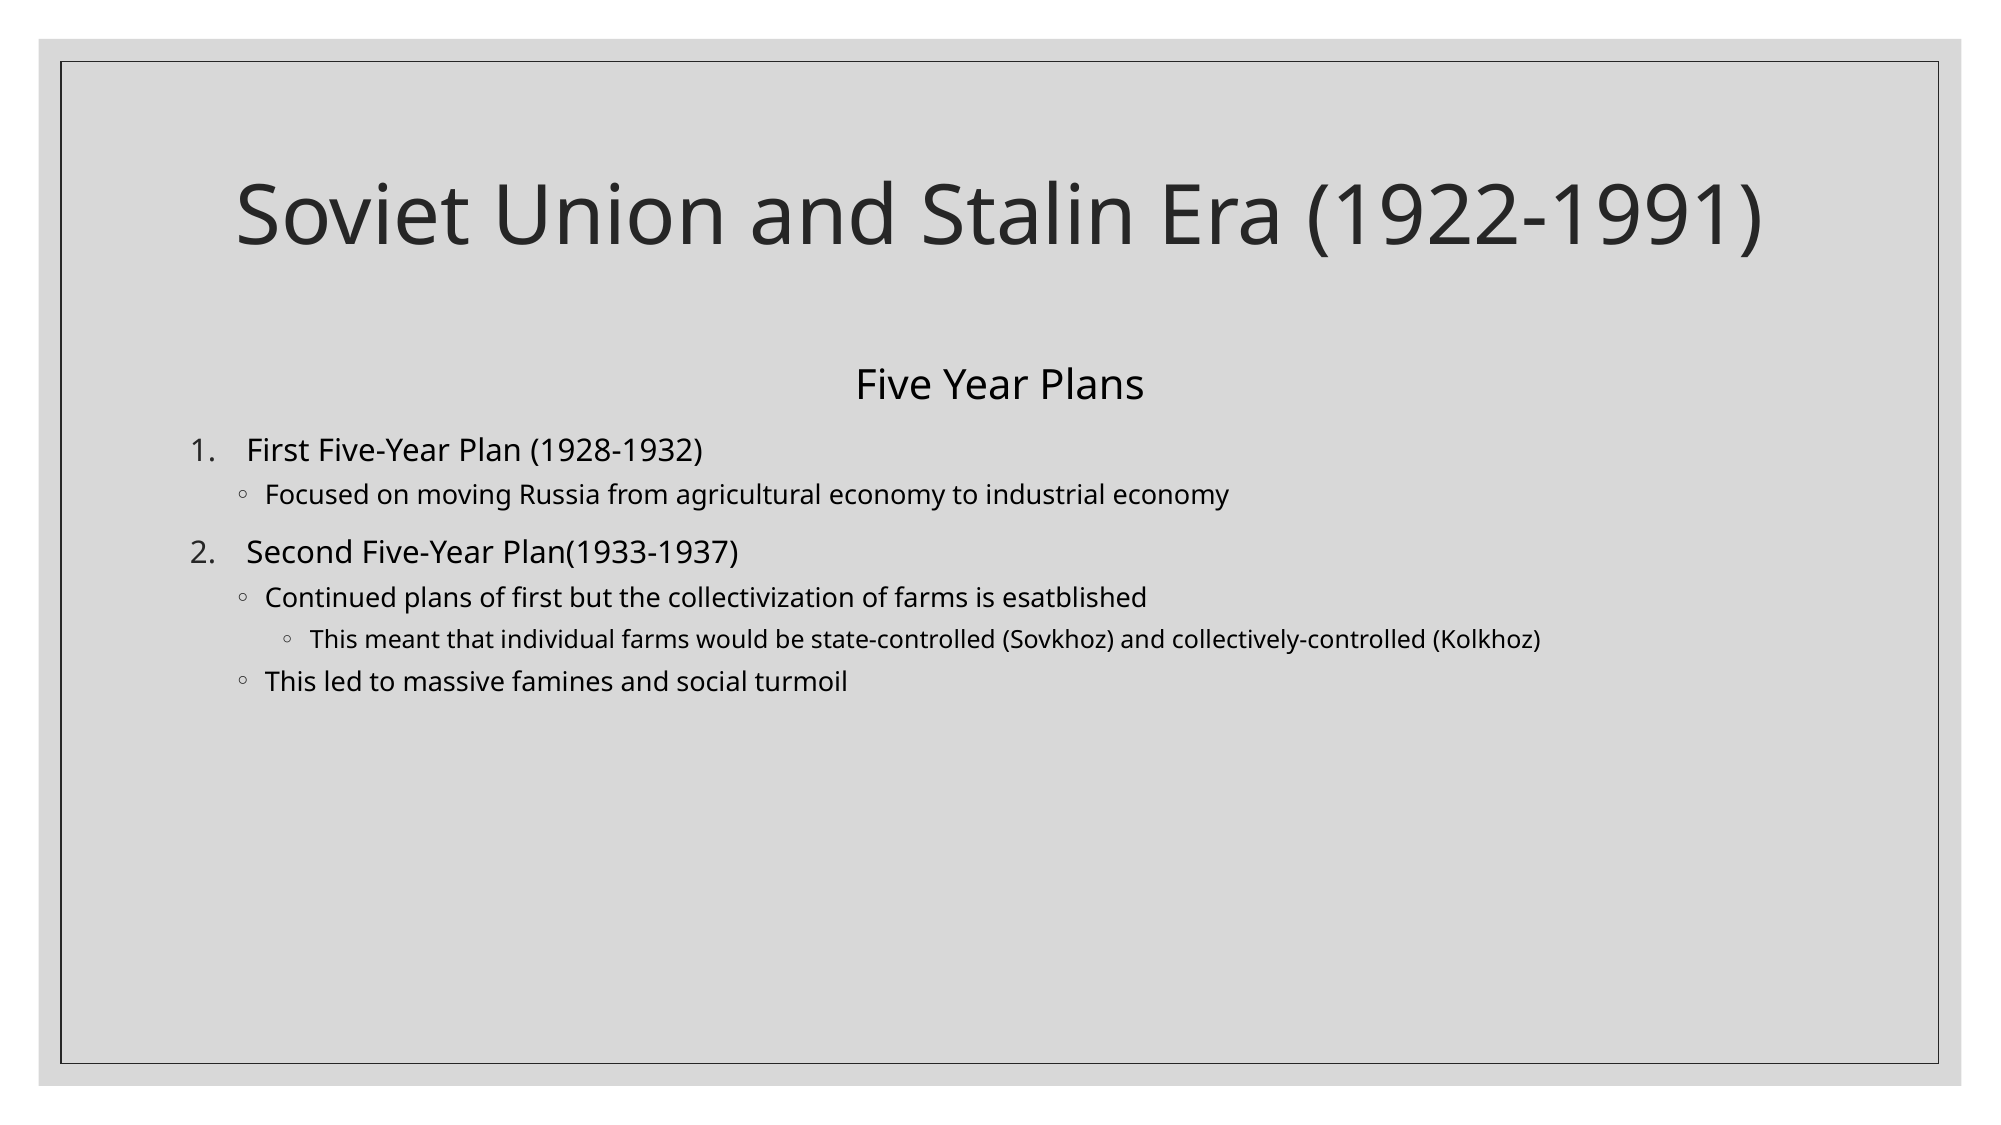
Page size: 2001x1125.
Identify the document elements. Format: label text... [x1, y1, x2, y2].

title Soviet Union and Stalin Era (1922-1991) [174, 105, 1825, 331]
list Five Year Plans First Five-Year Plan (1928-1932) Focused on moving Russia from agricultural economy to industrial economy Second Five-Year Plan(1933-1937) Continued plans of first but the collectivization of farms is esatblished This meant that individual farms would be state-controlled (Sovkhoz) and collectively-controlled (Kolkhoz) This led to massive famines and social turmoil [174, 345, 1825, 977]
